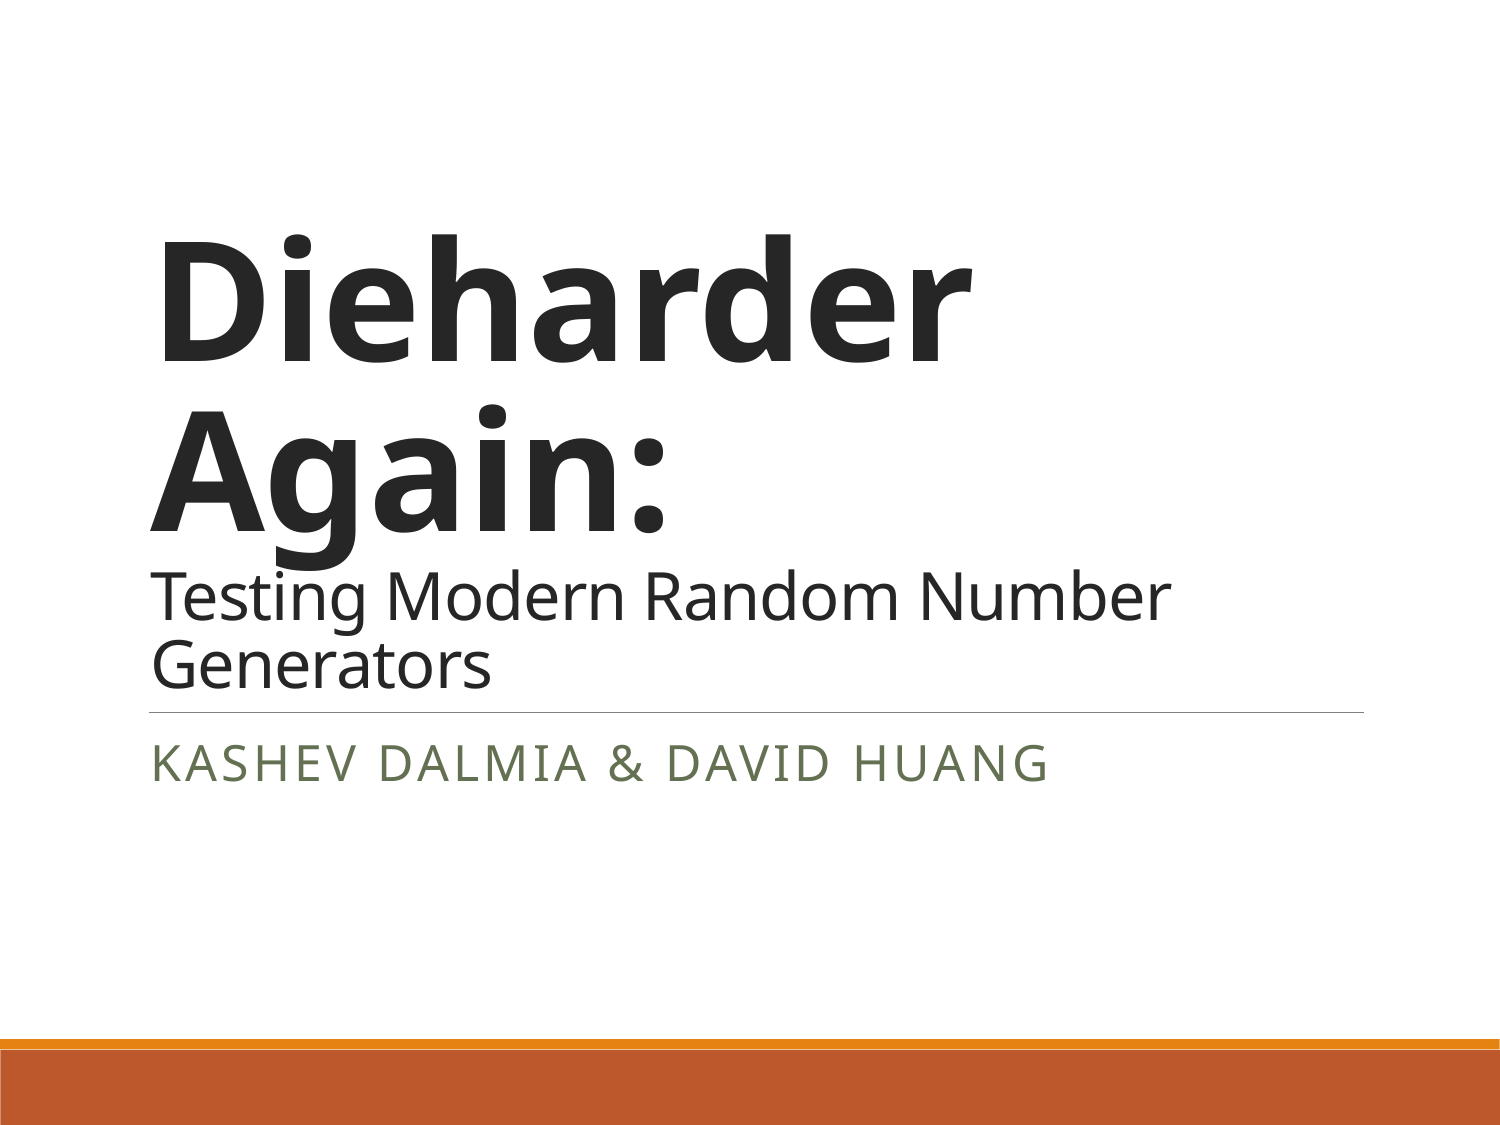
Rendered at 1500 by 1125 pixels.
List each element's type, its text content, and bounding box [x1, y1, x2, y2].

title Dieharder Again: Testing Modern Random Number Generators [135, 124, 1373, 710]
subtitle Kashev Dalmia & David Huang [135, 730, 1373, 919]
